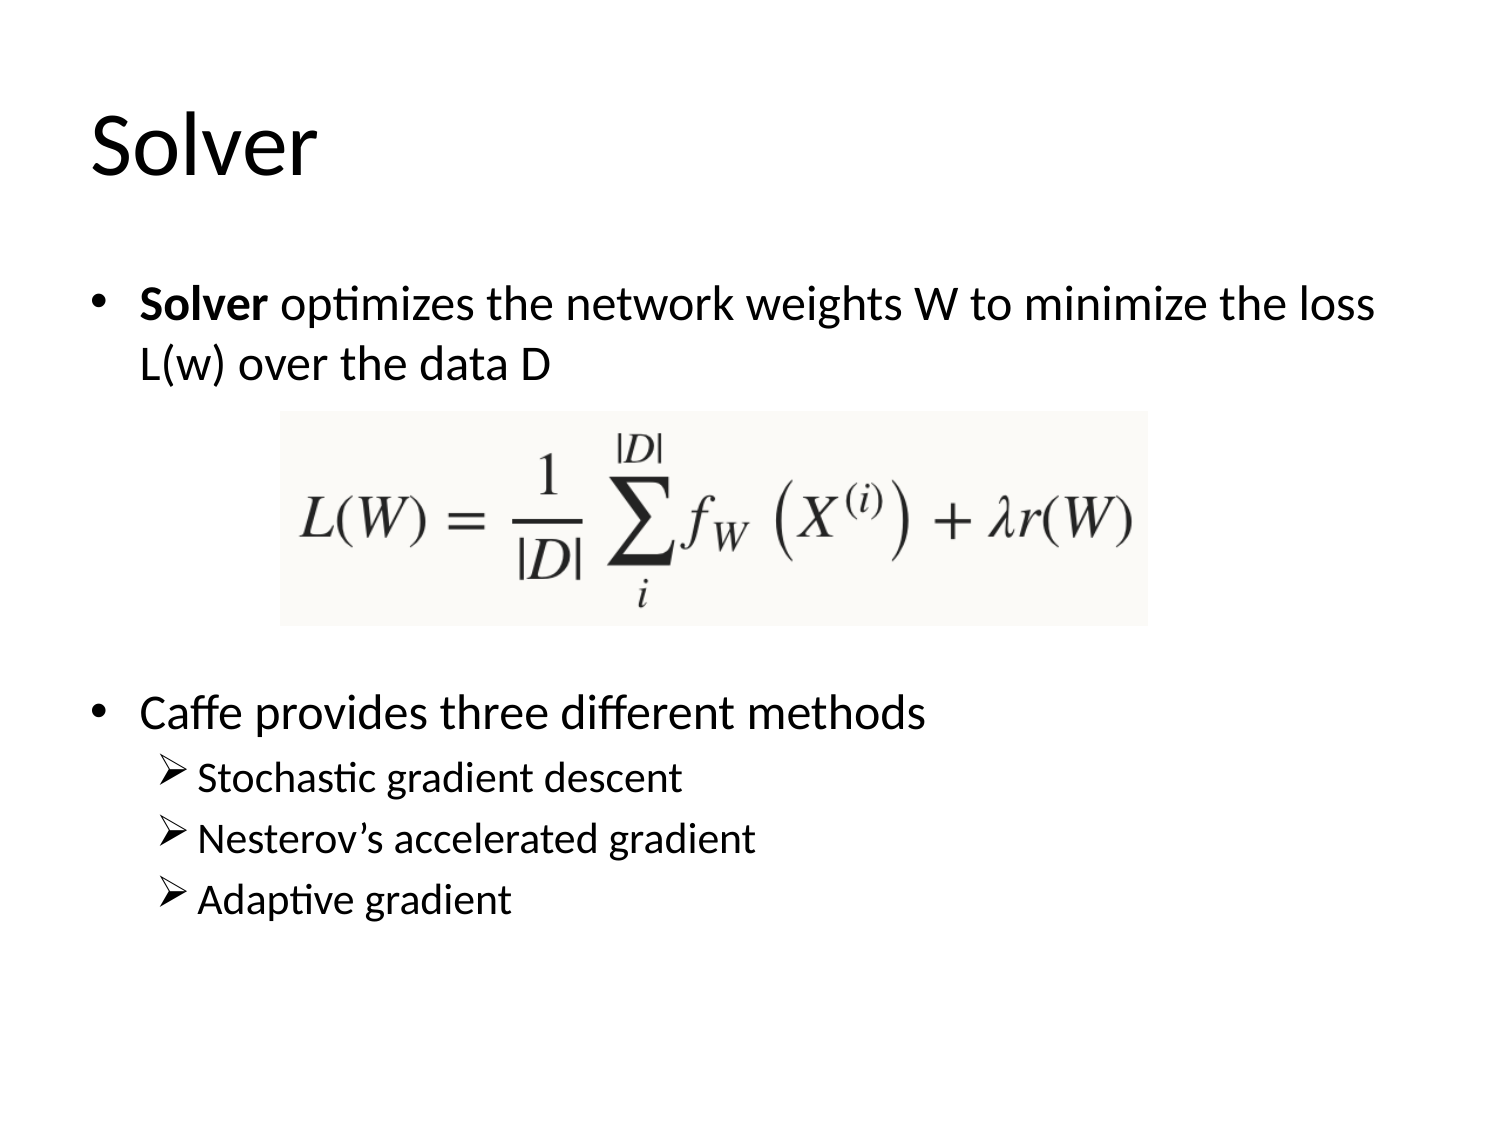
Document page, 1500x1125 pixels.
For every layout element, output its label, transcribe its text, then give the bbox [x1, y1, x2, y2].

picture [280, 411, 1149, 627]
title Solver [75, 45, 1425, 233]
list Solver optimizes the network weights W to minimize the loss L(w) over the data D Caffe provides three different methods Stochastic gradient descent Nesterov’s accelerated gradient Adaptive gradient [75, 262, 1425, 1005]
